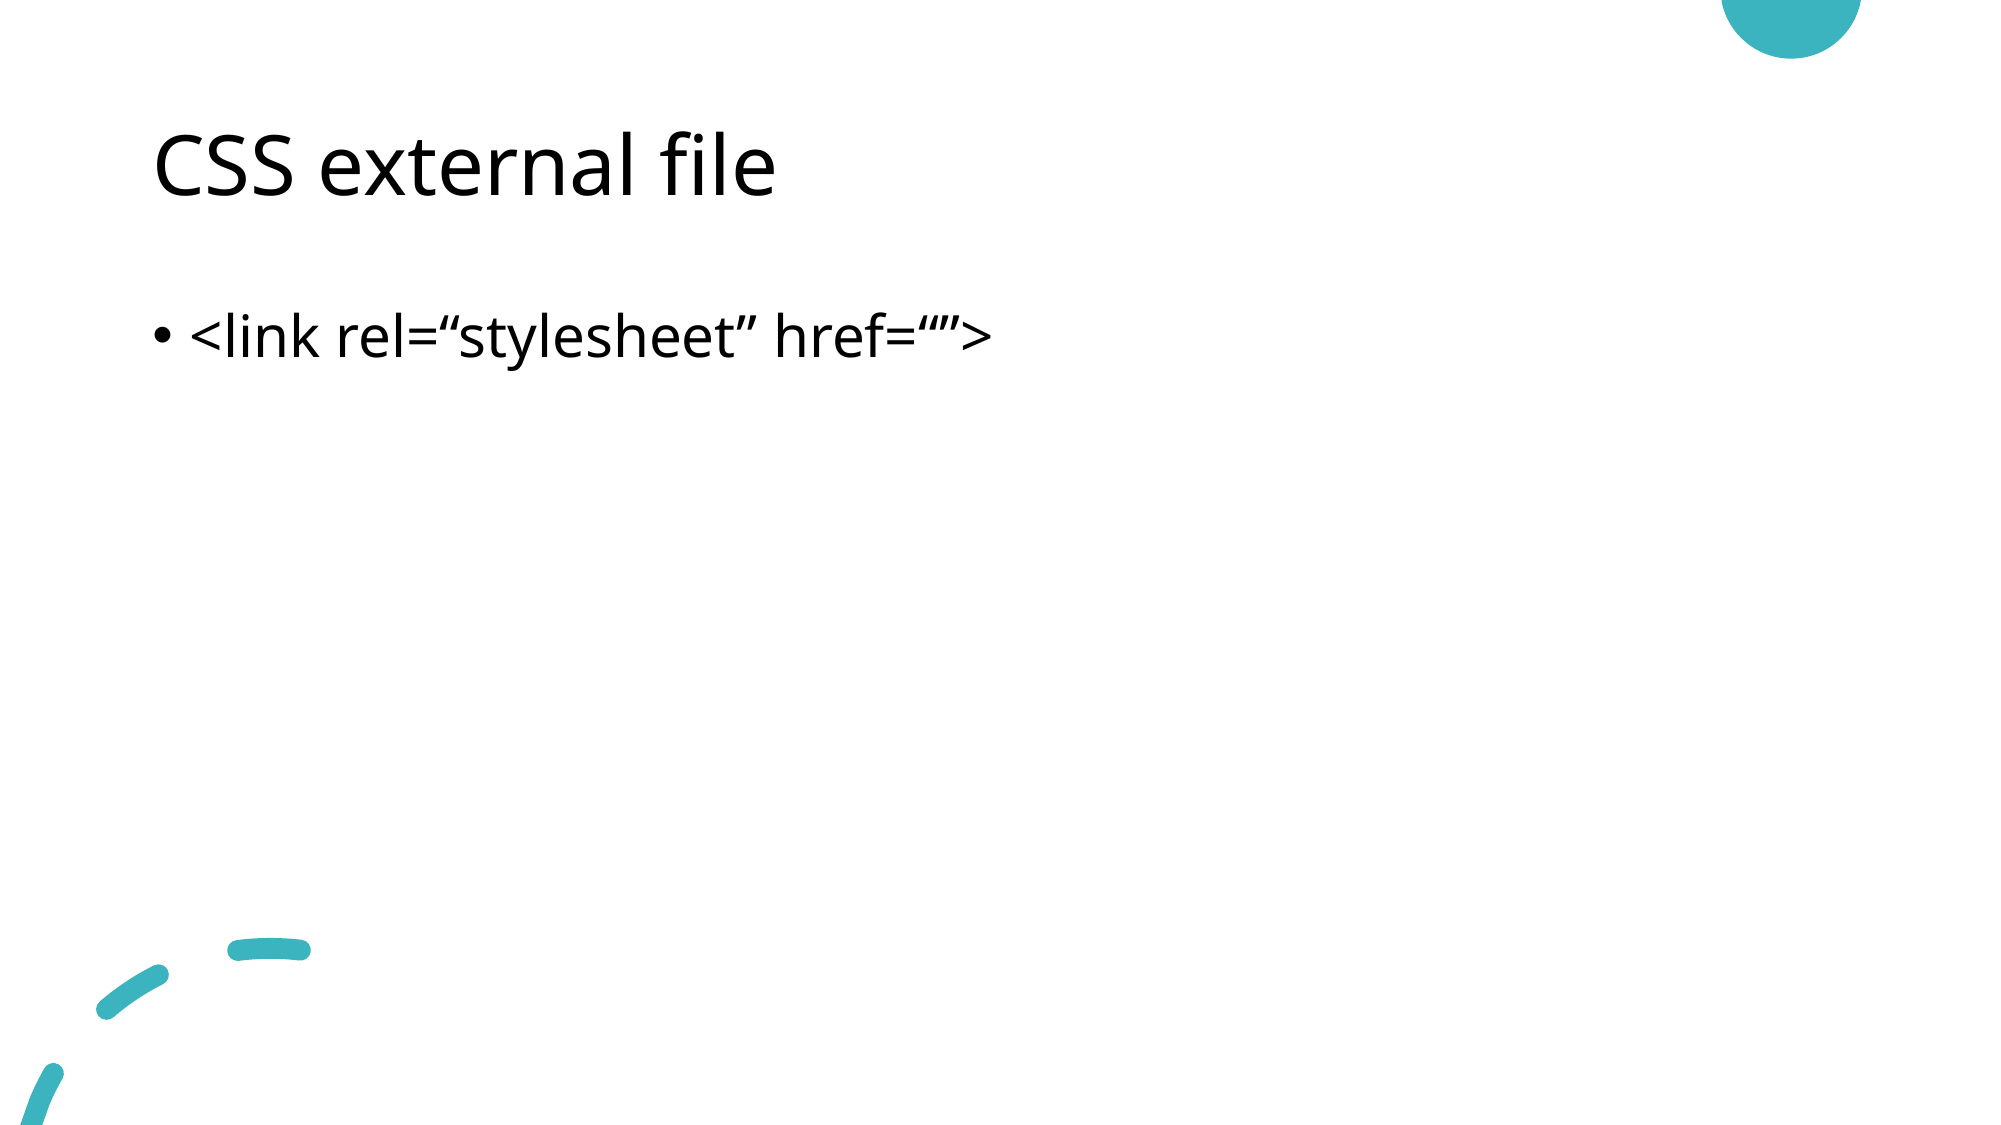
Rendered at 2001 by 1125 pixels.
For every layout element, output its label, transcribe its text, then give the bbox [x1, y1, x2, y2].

title CSS external file [137, 59, 1863, 278]
list <link rel=“stylesheet” href=“”> [137, 299, 1863, 933]
